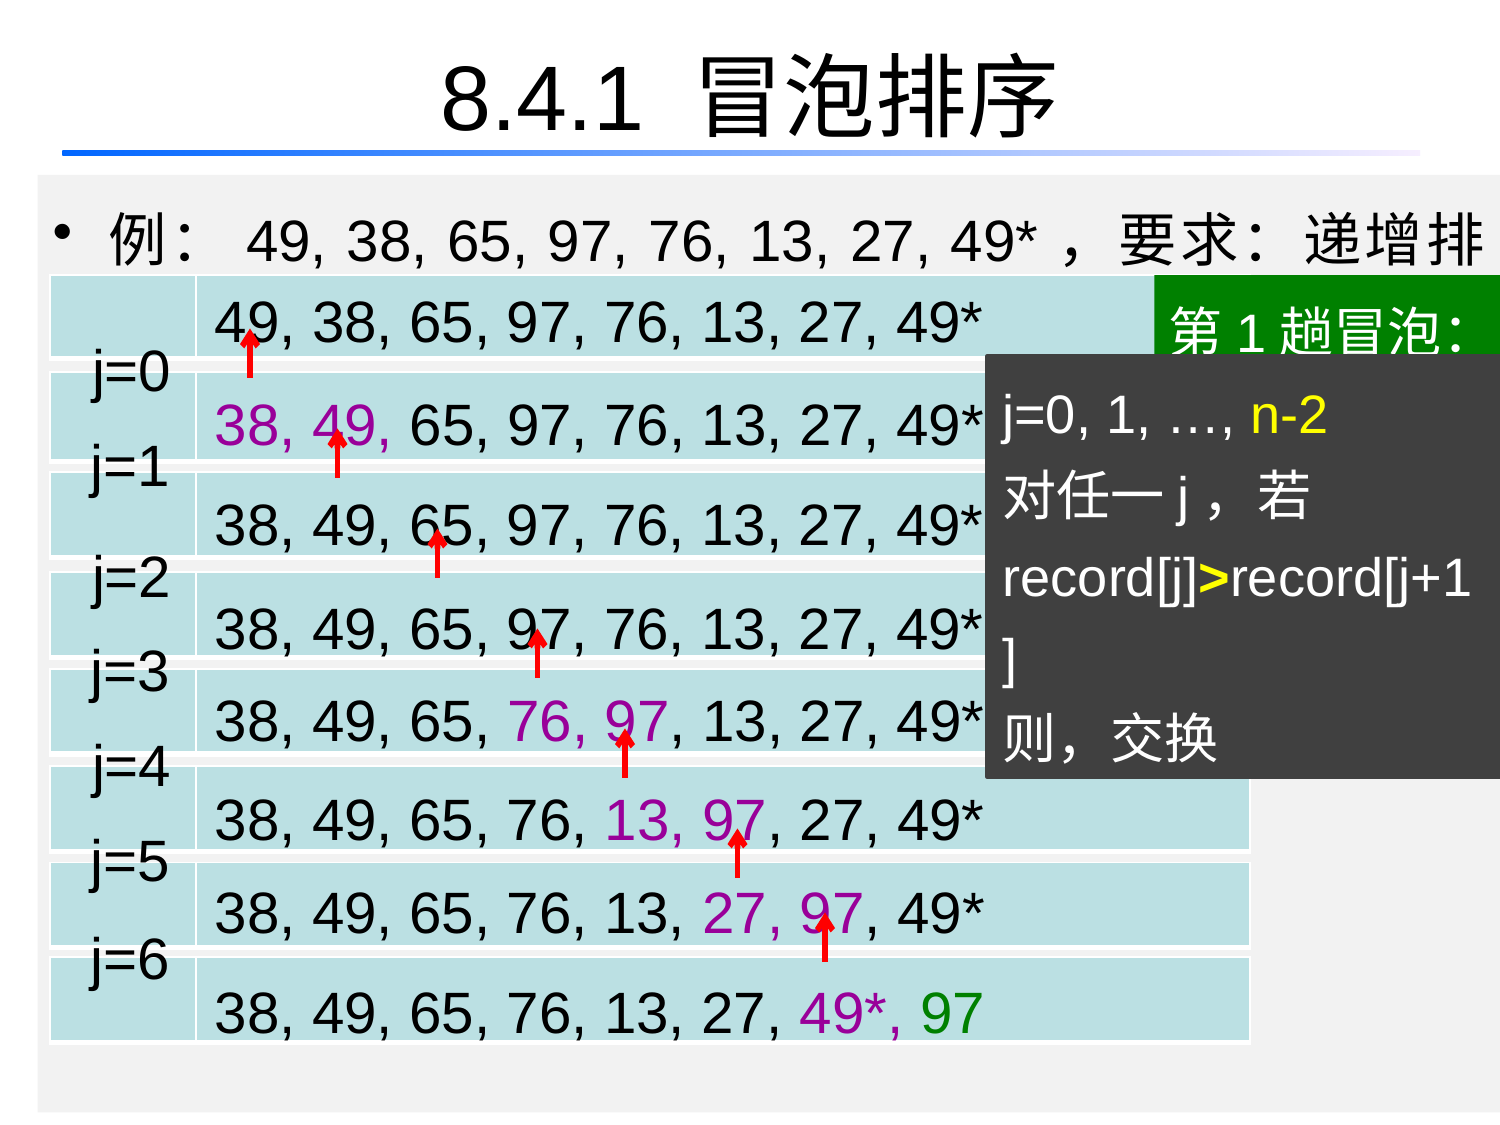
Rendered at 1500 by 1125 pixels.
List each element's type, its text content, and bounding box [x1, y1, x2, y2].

table_header [185, 373, 195, 459]
table_header [51, 276, 195, 356]
table_header [51, 373, 77, 459]
text_box 38, 49, 65, 76, 97, 13, 27, 49* [200, 658, 987, 757]
text_box j=3 [75, 608, 185, 711]
table_header [51, 573, 77, 655]
text_box j=4 [77, 703, 187, 806]
text_box 49, 38, 65, 97, 76, 13, 27, 49* [199, 276, 1154, 362]
table_header [185, 863, 195, 945]
table_header [51, 473, 195, 555]
table_header [51, 863, 75, 945]
text_box j=5 [75, 798, 185, 896]
text_box j=2 [77, 513, 187, 617]
text_box 38, 49, 65, 97, 76, 13, 27, 49* [200, 462, 987, 565]
text_box 38, 49, 65, 76, 13, 27, 49*, 97 [200, 950, 1275, 1053]
table_header [185, 670, 195, 751]
text_box j=6 [75, 896, 185, 999]
text_box j=0 [77, 308, 187, 411]
title 8.4.1 冒泡排序 [74, 0, 1426, 174]
text_box j=0, 1, …, n-2 对任一j，若record[j]>record[j+1] 则，交换 [987, 356, 1500, 777]
text_box 38, 49, 65, 76, 13, 97, 27, 49* [200, 757, 1275, 849]
text_box j=1 [75, 403, 185, 506]
text_box 38, 49, 65, 97, 76, 13, 27, 49* [200, 565, 987, 658]
text_box 38, 49, 65, 76, 13, 27, 97, 49* [200, 849, 1275, 950]
text_box 例：49, 38, 65, 97, 76, 13, 27, 49*，要求：递增排序 [37, 174, 1500, 1113]
text_box 38, 49, 65, 97, 76, 13, 27, 49* [200, 362, 987, 462]
table_header [51, 958, 195, 1040]
table_header [185, 573, 195, 655]
text_box [62, 149, 1421, 156]
text_box 第1趟冒泡： [1154, 275, 1500, 356]
table_header [51, 767, 77, 849]
table_header [185, 767, 195, 849]
table_header [51, 670, 77, 751]
